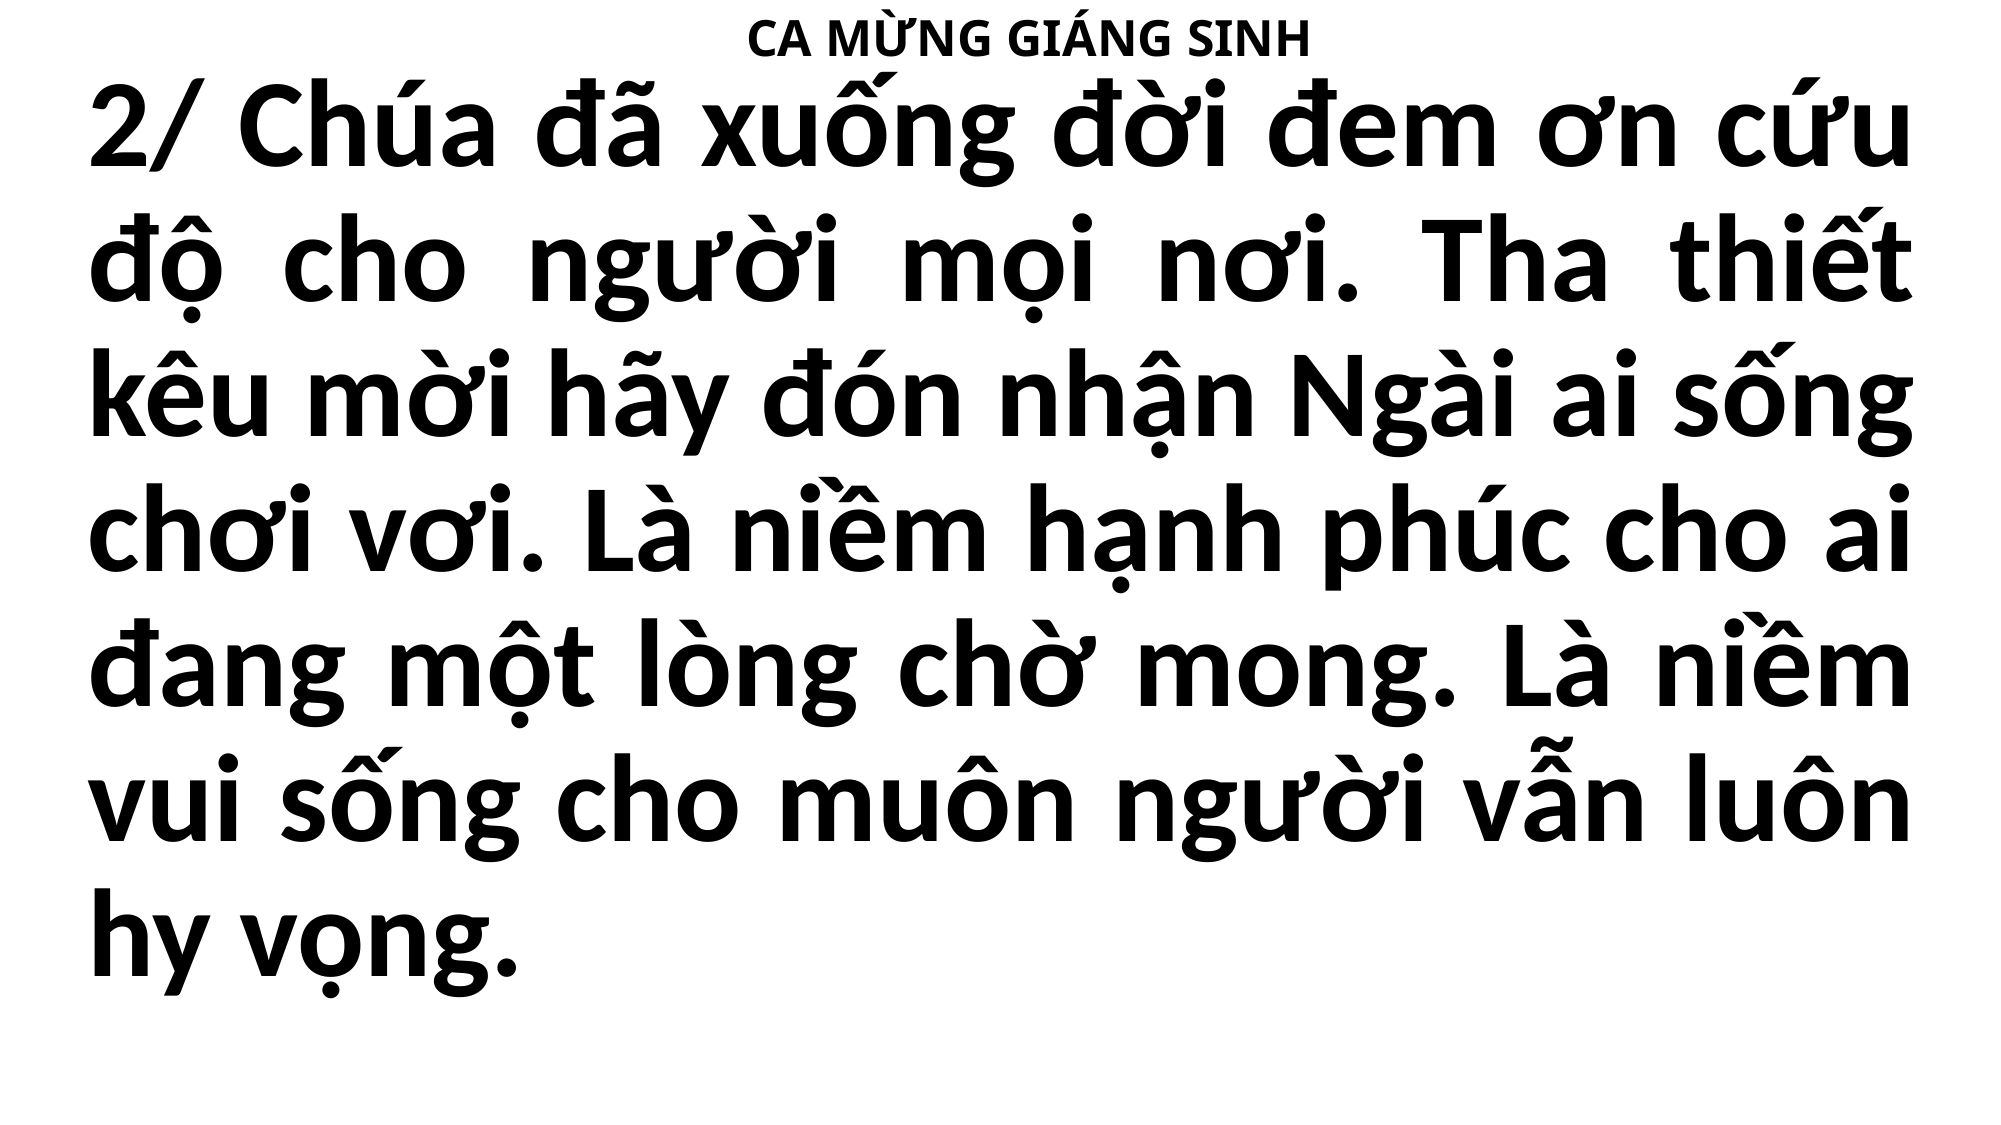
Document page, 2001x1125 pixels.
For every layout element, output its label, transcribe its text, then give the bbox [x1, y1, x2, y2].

list 2/ Chúa đã xuống đời đem ơn cứu độ cho người mọi nơi. Tha thiết kêu mời hãy đón nhận Ngài ai sống chơi vơi. Là niềm hạnh phúc cho ai đang một lòng chờ mong. Là niềm vui sống cho muôn người vẫn luôn hy vọng. [72, 50, 1932, 1125]
text_box CA MỪNG GIÁNG SINH [731, 0, 1329, 74]
